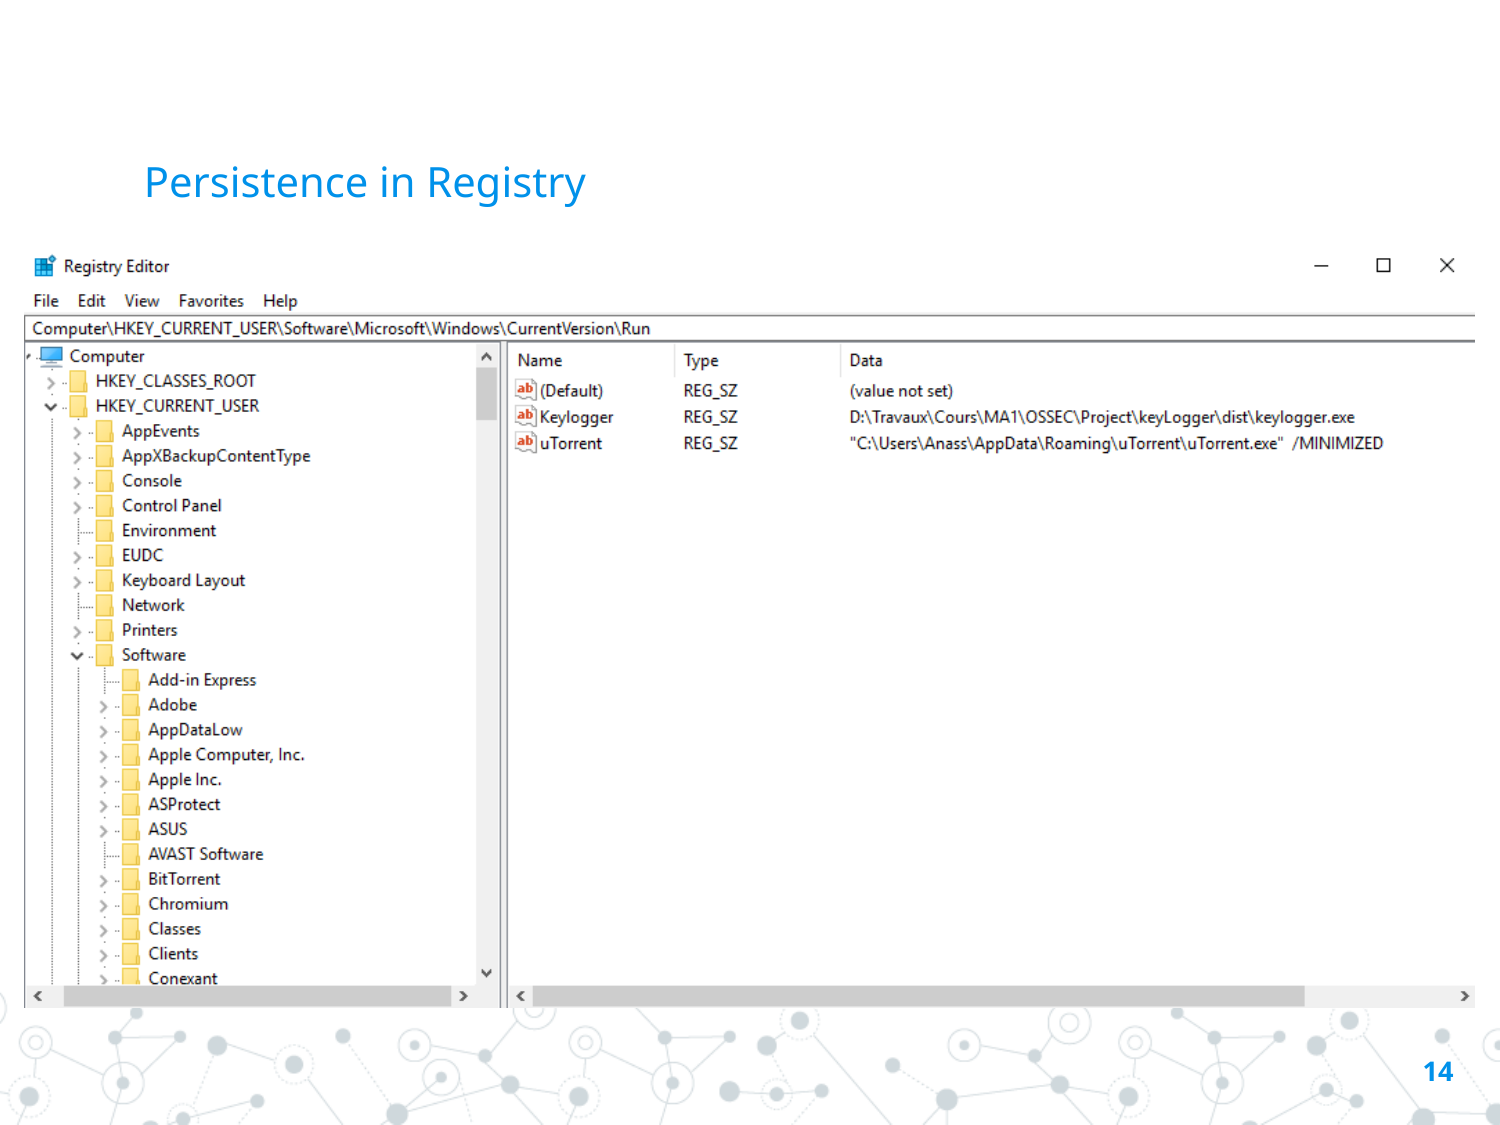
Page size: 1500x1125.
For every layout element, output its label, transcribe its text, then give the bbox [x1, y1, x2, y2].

title Persistence in Registry [128, 67, 1372, 222]
picture [0, 0, 1500, 1125]
slide_number ‹#› [1378, 1038, 1469, 1125]
